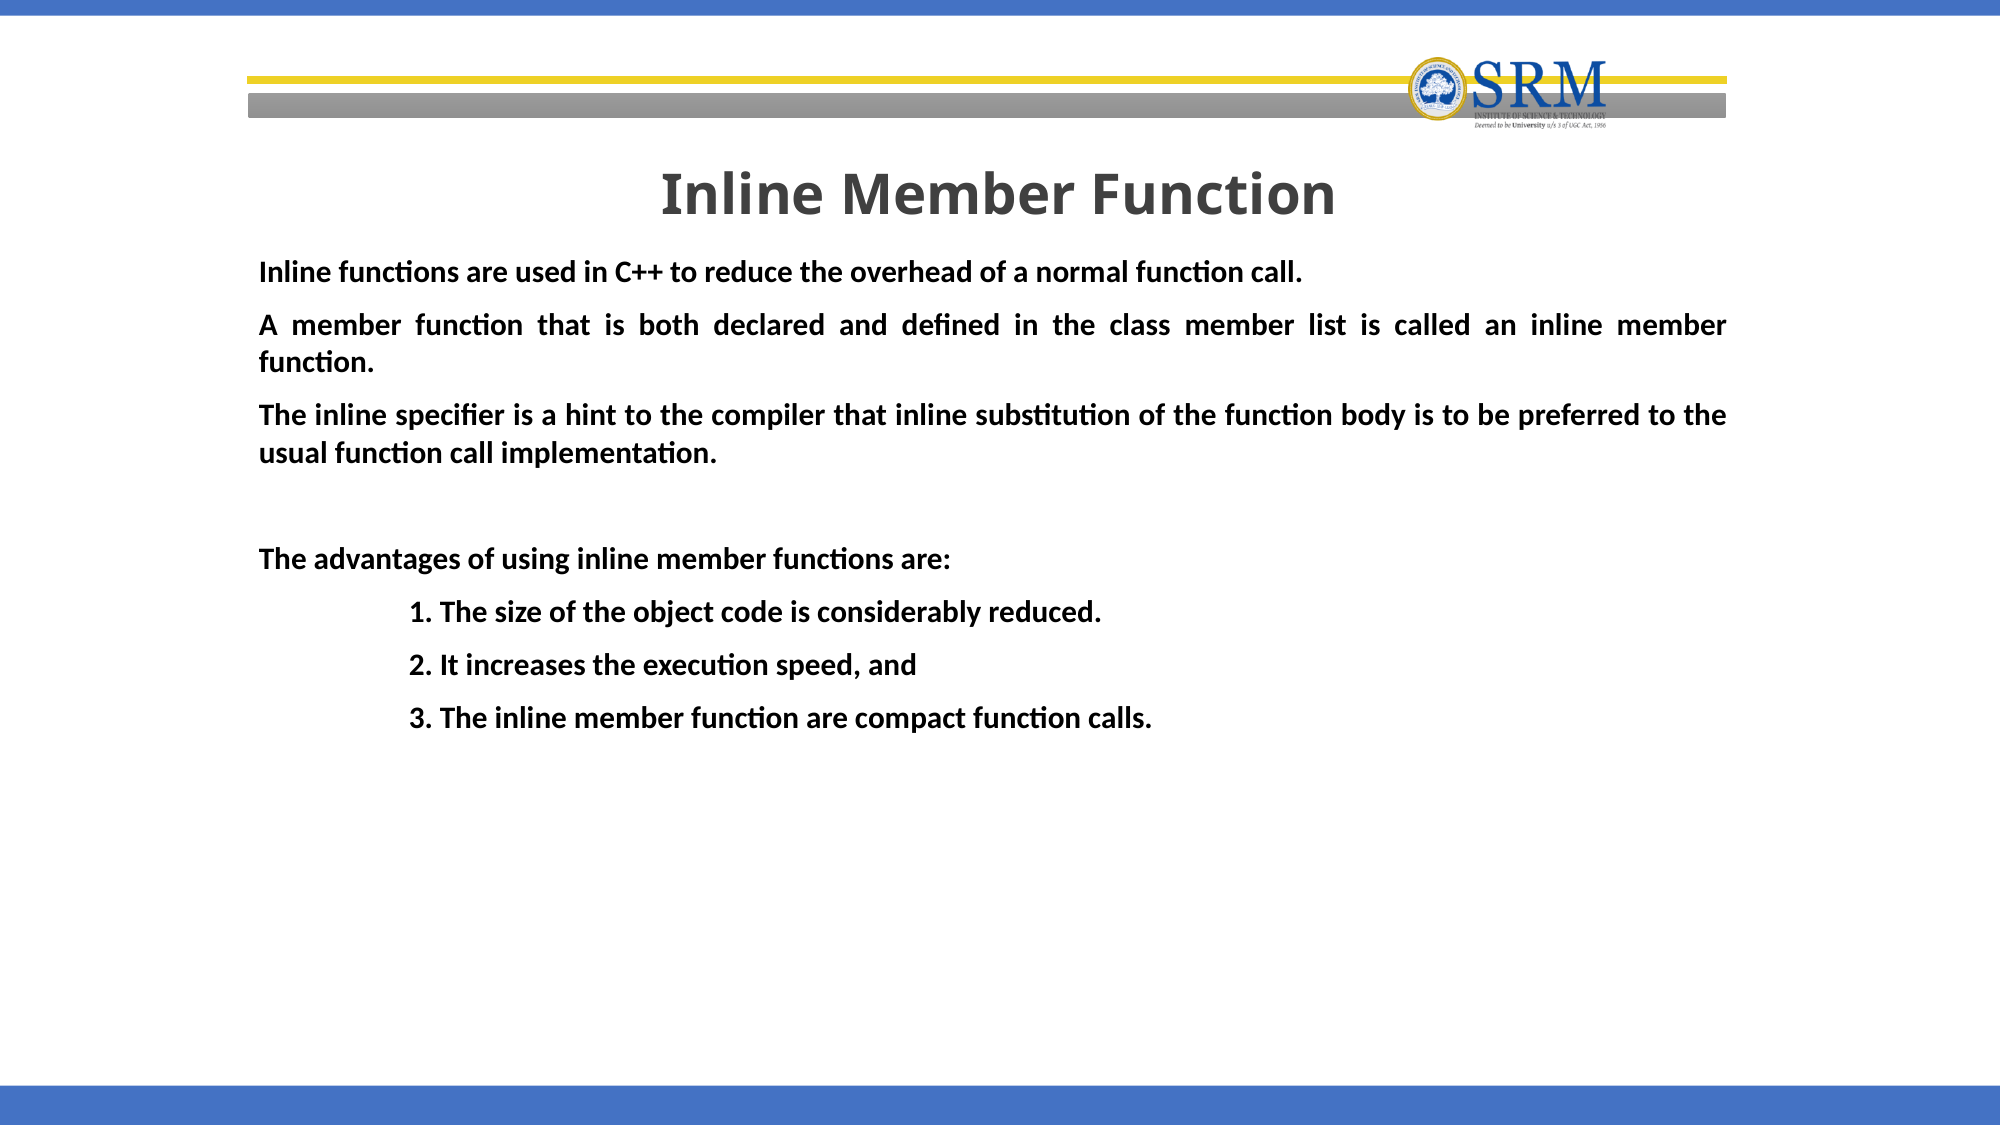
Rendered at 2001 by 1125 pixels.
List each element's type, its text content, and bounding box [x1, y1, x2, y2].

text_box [248, 57, 1726, 129]
list Inline Member Function [249, 149, 1750, 244]
text_box Inline functions are used in C++ to reduce the overhead of a normal function call. A member function that is both declared and defined in the class member list is called an inline member function. The inline specifier is a hint to the compiler that inline substitution of the function body is to be preferred to the usual function call implementation. The advantages of using inline member functions are: 1. The size of the object code is considerably reduced. 2. It increases the execution speed, and 3. The inline member function are compact function calls. [243, 243, 1744, 849]
